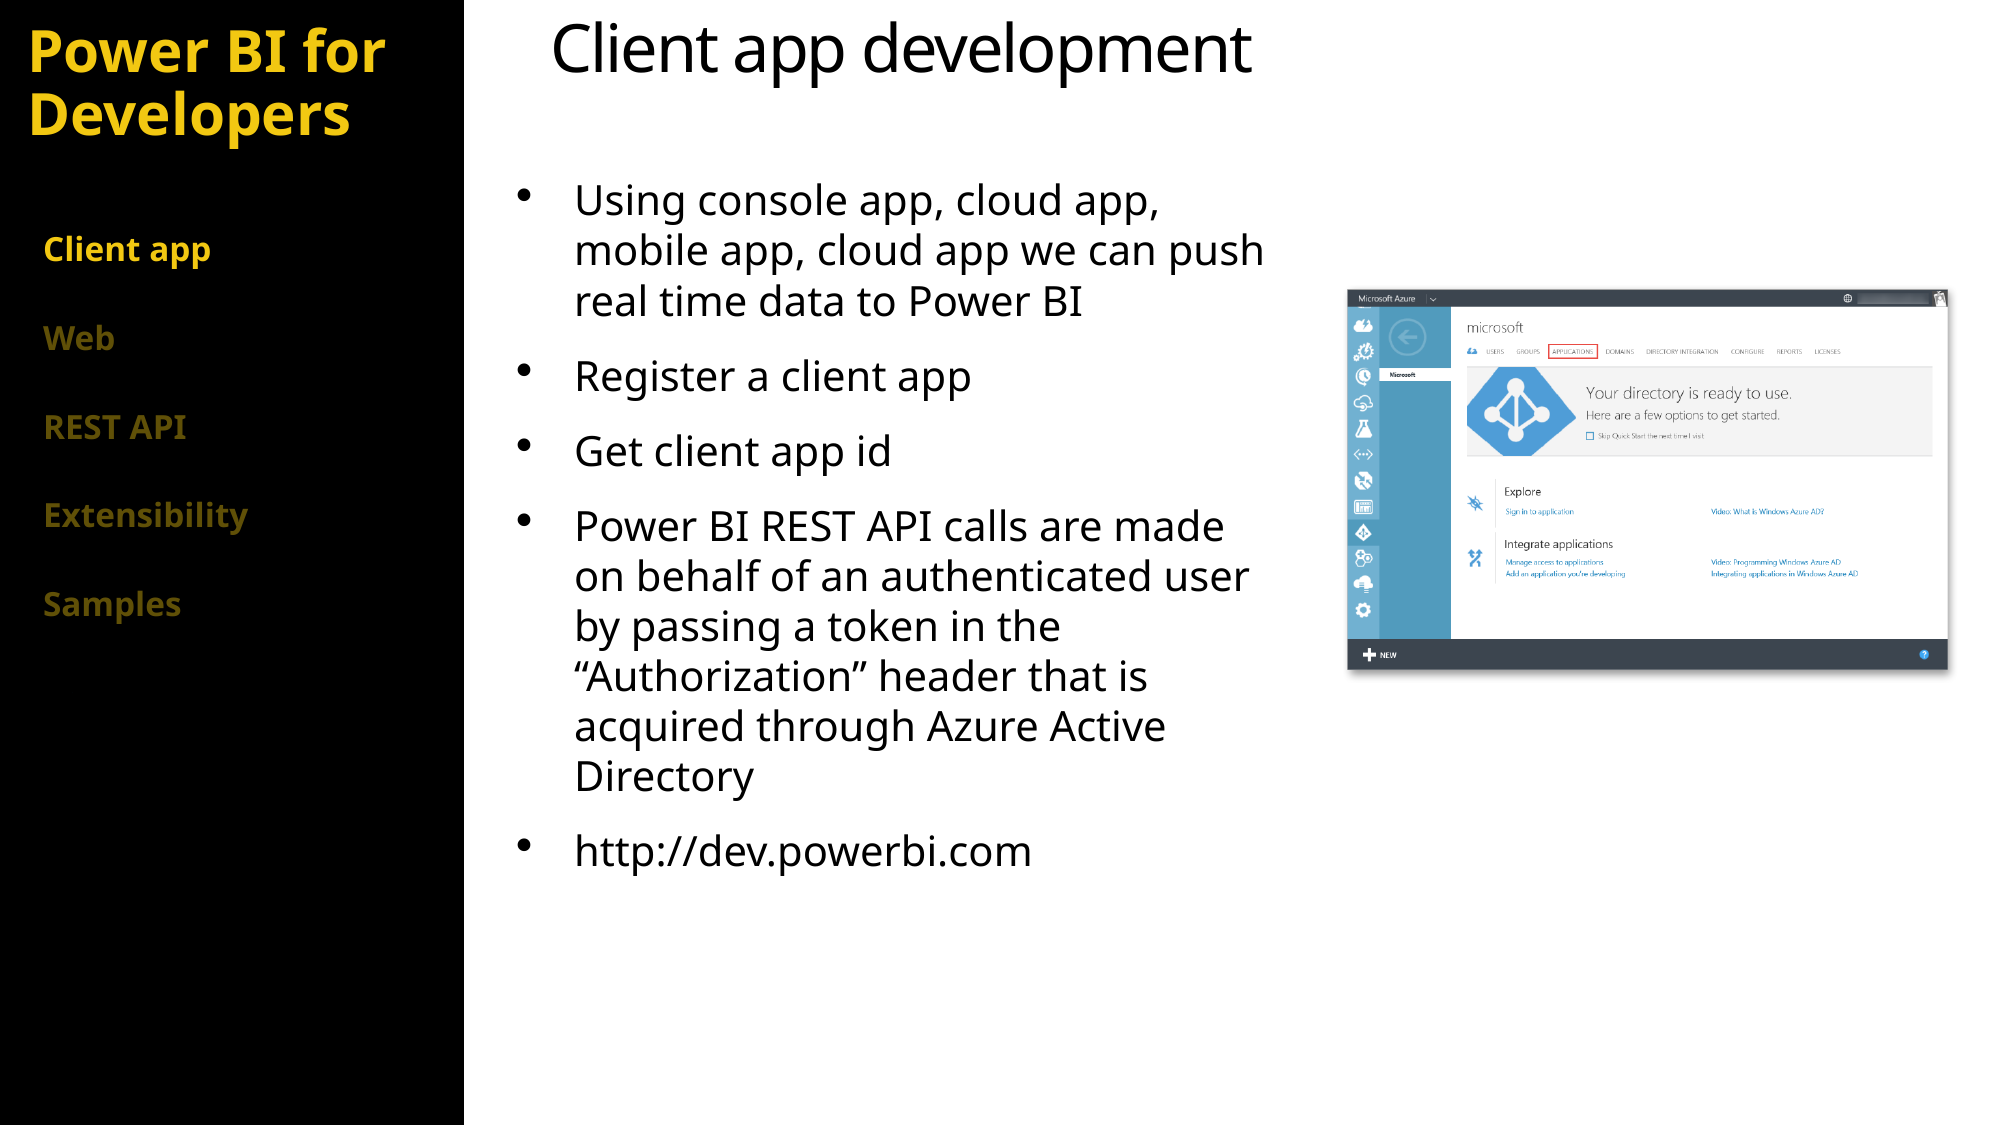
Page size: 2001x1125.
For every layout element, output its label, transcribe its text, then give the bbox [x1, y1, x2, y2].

title Client app development [487, 0, 2000, 113]
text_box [0, 0, 465, 1125]
picture [1347, 288, 1949, 670]
list Using console app, cloud app, mobile app, cloud app we can push real time data to Power BI Register a client app Get client app id Power BI REST API calls are made on behalf of an authenticated user by passing a token in the “Authorization” header that is acquired through Azure Active Directory http://dev.powerbi.com [487, 150, 1300, 1045]
